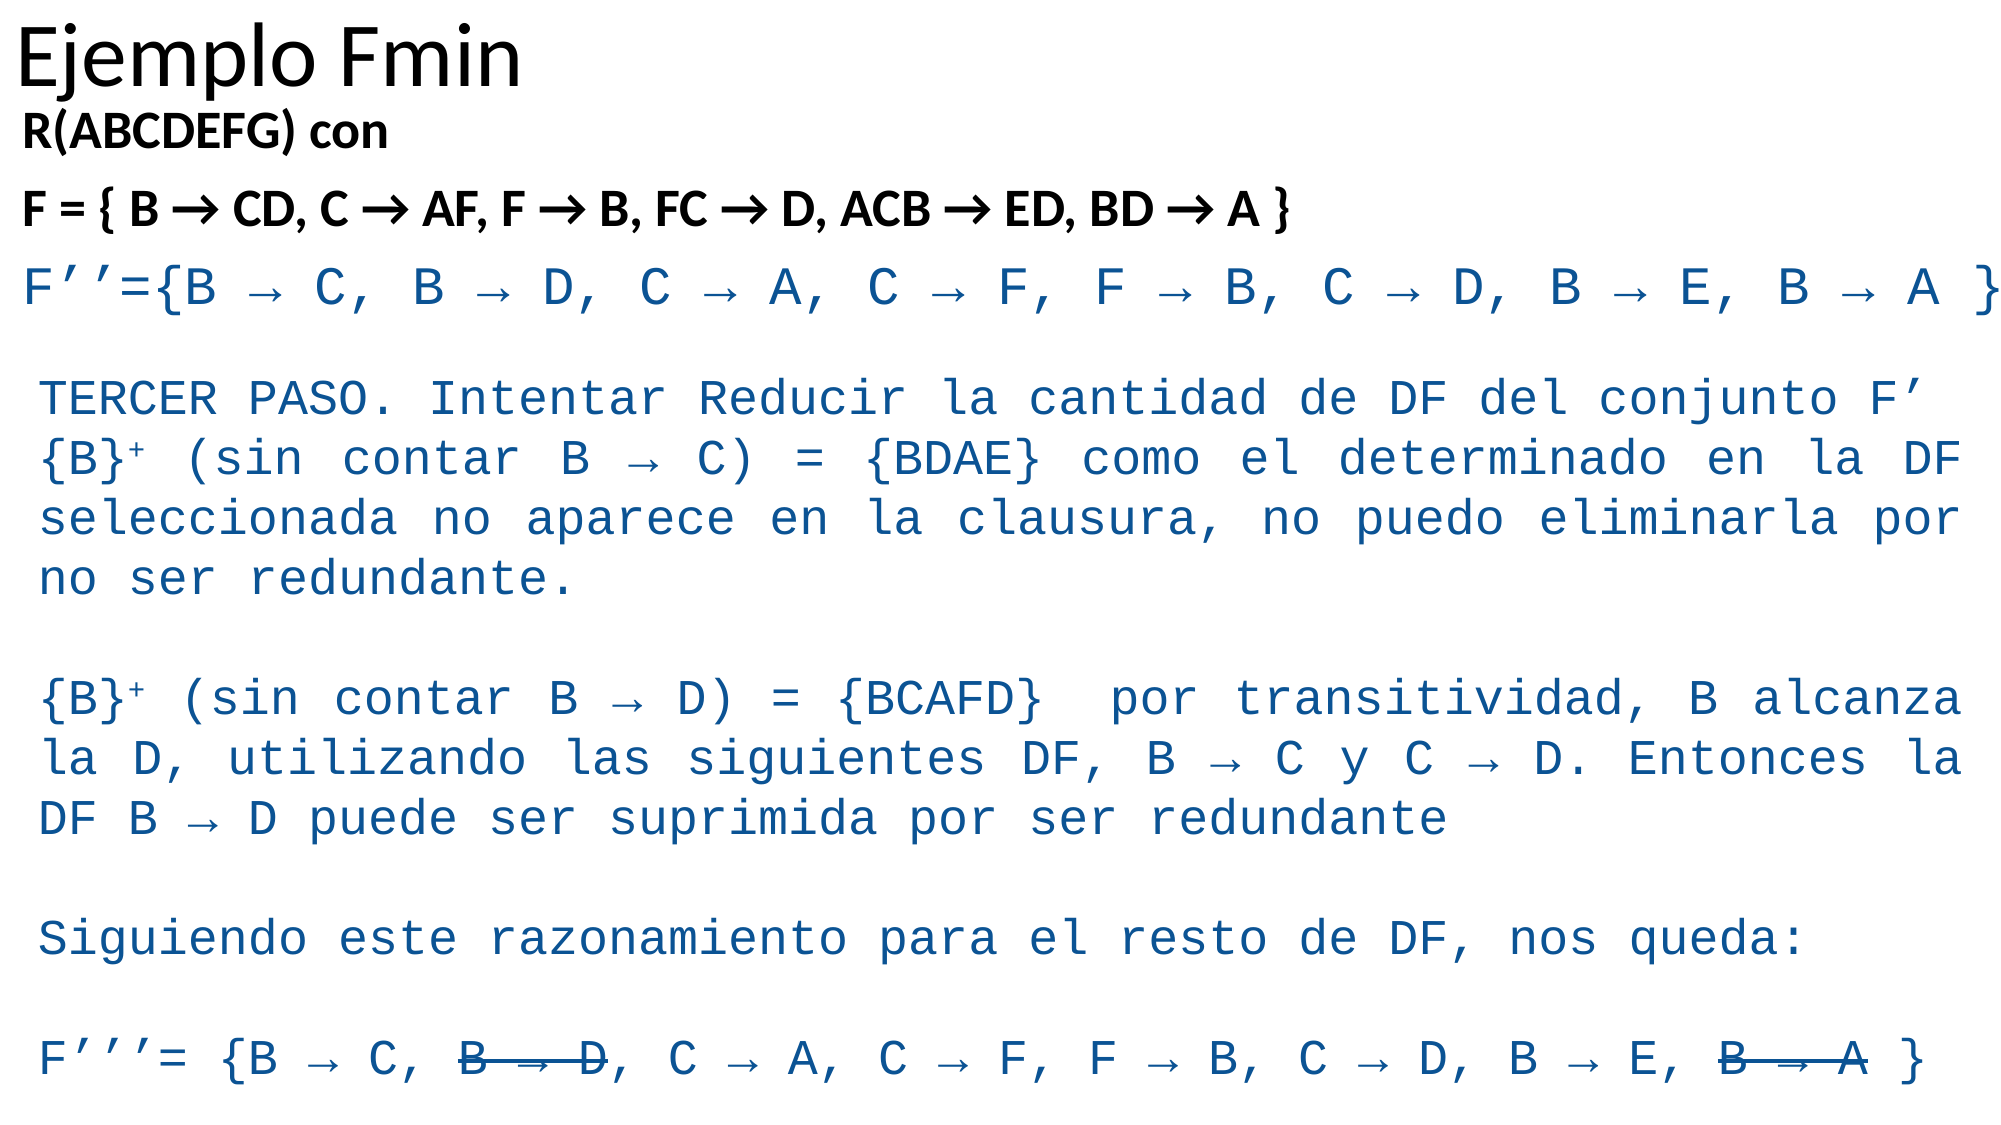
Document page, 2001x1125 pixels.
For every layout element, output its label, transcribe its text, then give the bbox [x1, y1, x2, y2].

title Ejemplo Fmin [0, 0, 1725, 166]
text_box TERCER PASO. Intentar Reducir la cantidad de DF del conjunto F’ {B}+ (sin contar B → C) = {BDAE} como el determinado en la DF seleccionada no aparece en la clausura, no puedo eliminarla por no ser redundante. {B}+ (sin contar B → D) = {BCAFD} por transitividad, B alcanza la D, utilizando las siguientes DF, B → C y C → D. Entonces la DF B → D puede ser suprimida por ser redundante Siguiendo este razonamiento para el resto de DF, nos queda: F’’’= {B → C, B → D, C → A, C → F, F → B, C → D, B → E, B → A } [22, 356, 1978, 1092]
list R(ABCDEFG) con F = { B → CD, C → AF, F → B, FC → D, ACB → ED, BD → A } F’’={B → C, B → D, C → A, C → F, F → B, C → D, B → E, B → A } [7, 94, 2000, 367]
